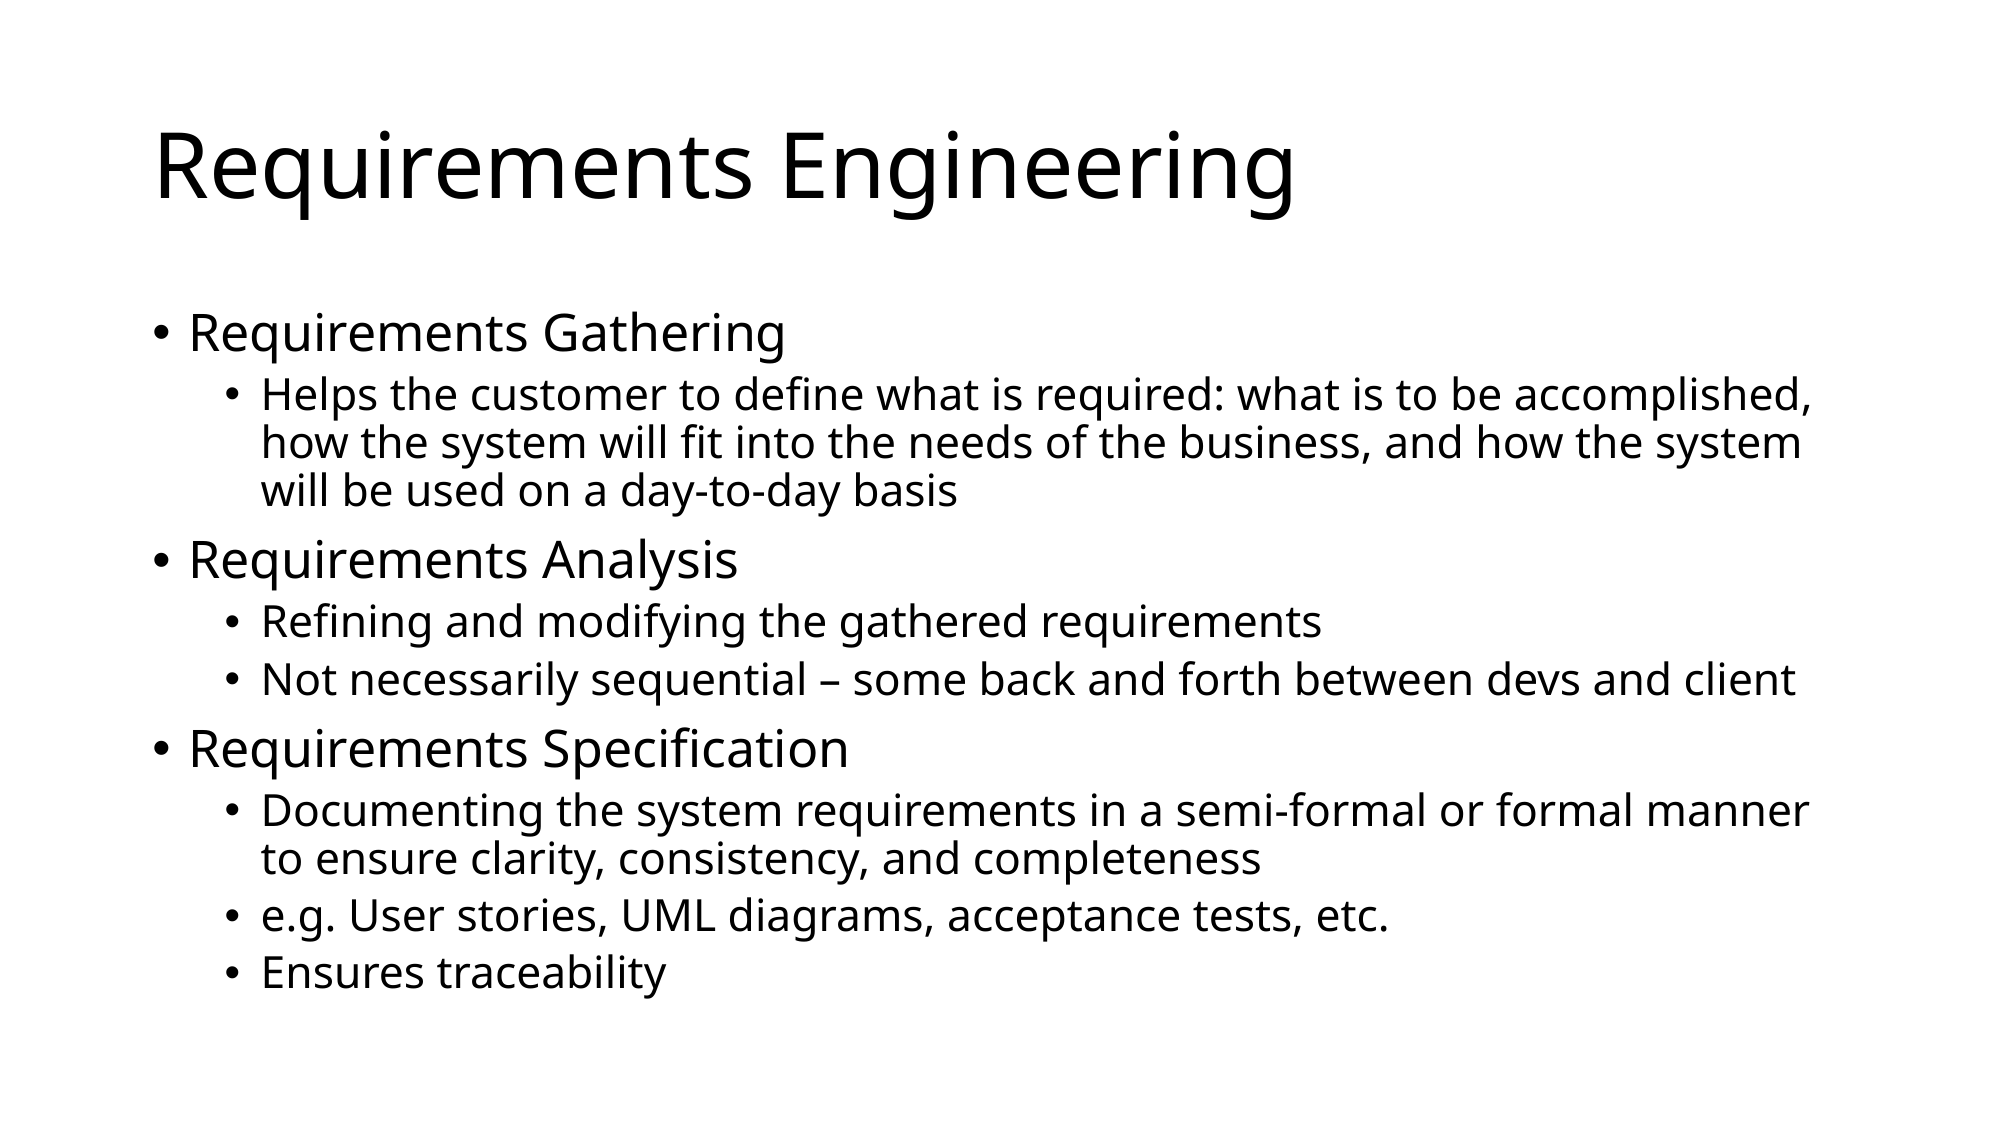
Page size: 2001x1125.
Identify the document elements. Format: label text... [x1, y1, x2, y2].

title Requirements Engineering [137, 59, 1863, 278]
list Requirements Gathering Helps the customer to define what is required: what is to be accomplished, how the system will fit into the needs of the business, and how the system will be used on a day-to-day basis Requirements Analysis Refining and modifying the gathered requirements Not necessarily sequential – some back and forth between devs and client Requirements Specification Documenting the system requirements in a semi-formal or formal manner to ensure clarity, consistency, and completeness e.g. User stories, UML diagrams, acceptance tests, etc. Ensures traceability [137, 299, 1863, 1014]
